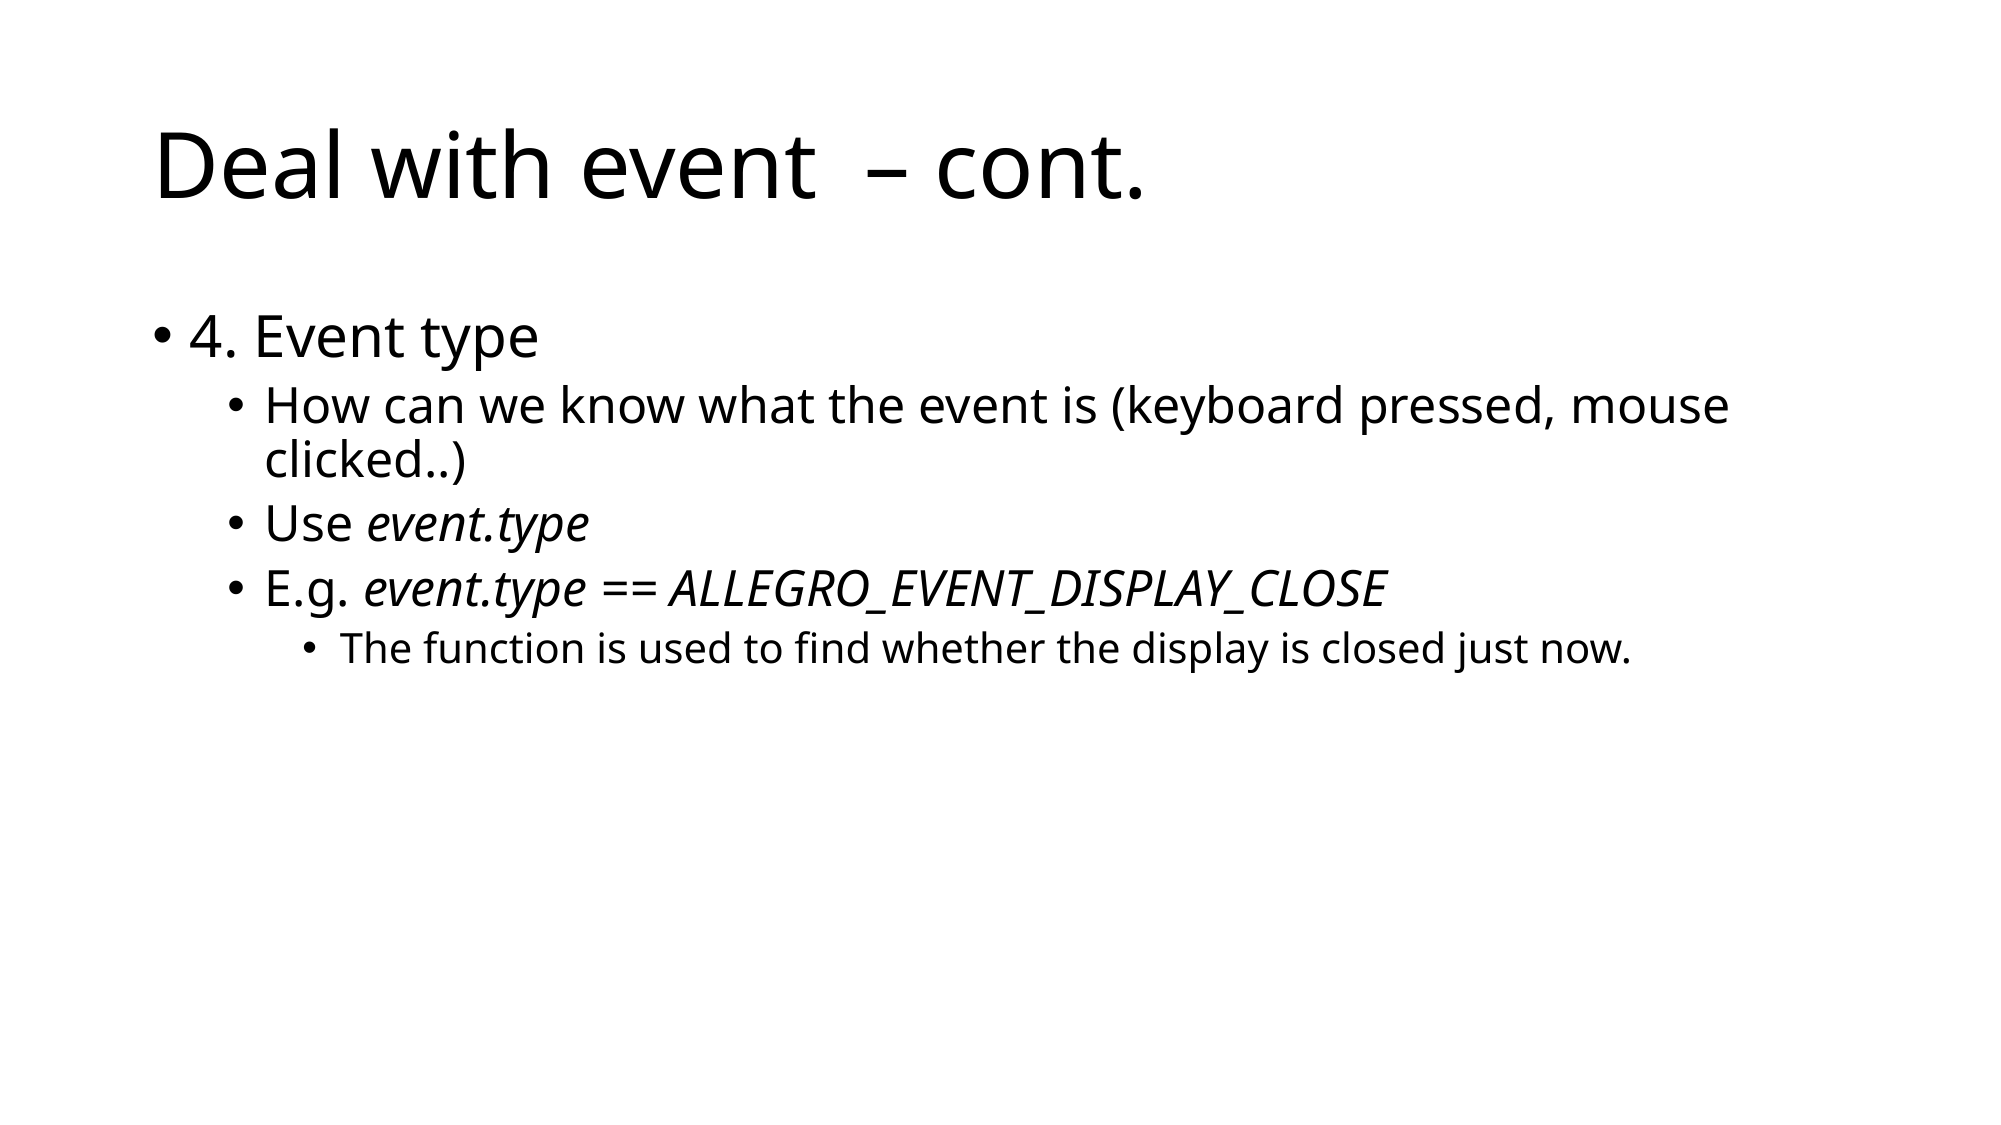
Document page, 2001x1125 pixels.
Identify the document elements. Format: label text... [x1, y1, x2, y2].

title Deal with event – cont. [137, 59, 1863, 278]
list 4. Event type How can we know what the event is (keyboard pressed, mouse clicked..) Use event.type E.g. event.type == ALLEGRO_EVENT_DISPLAY_CLOSE The function is used to find whether the display is closed just now. [137, 299, 1863, 1014]
